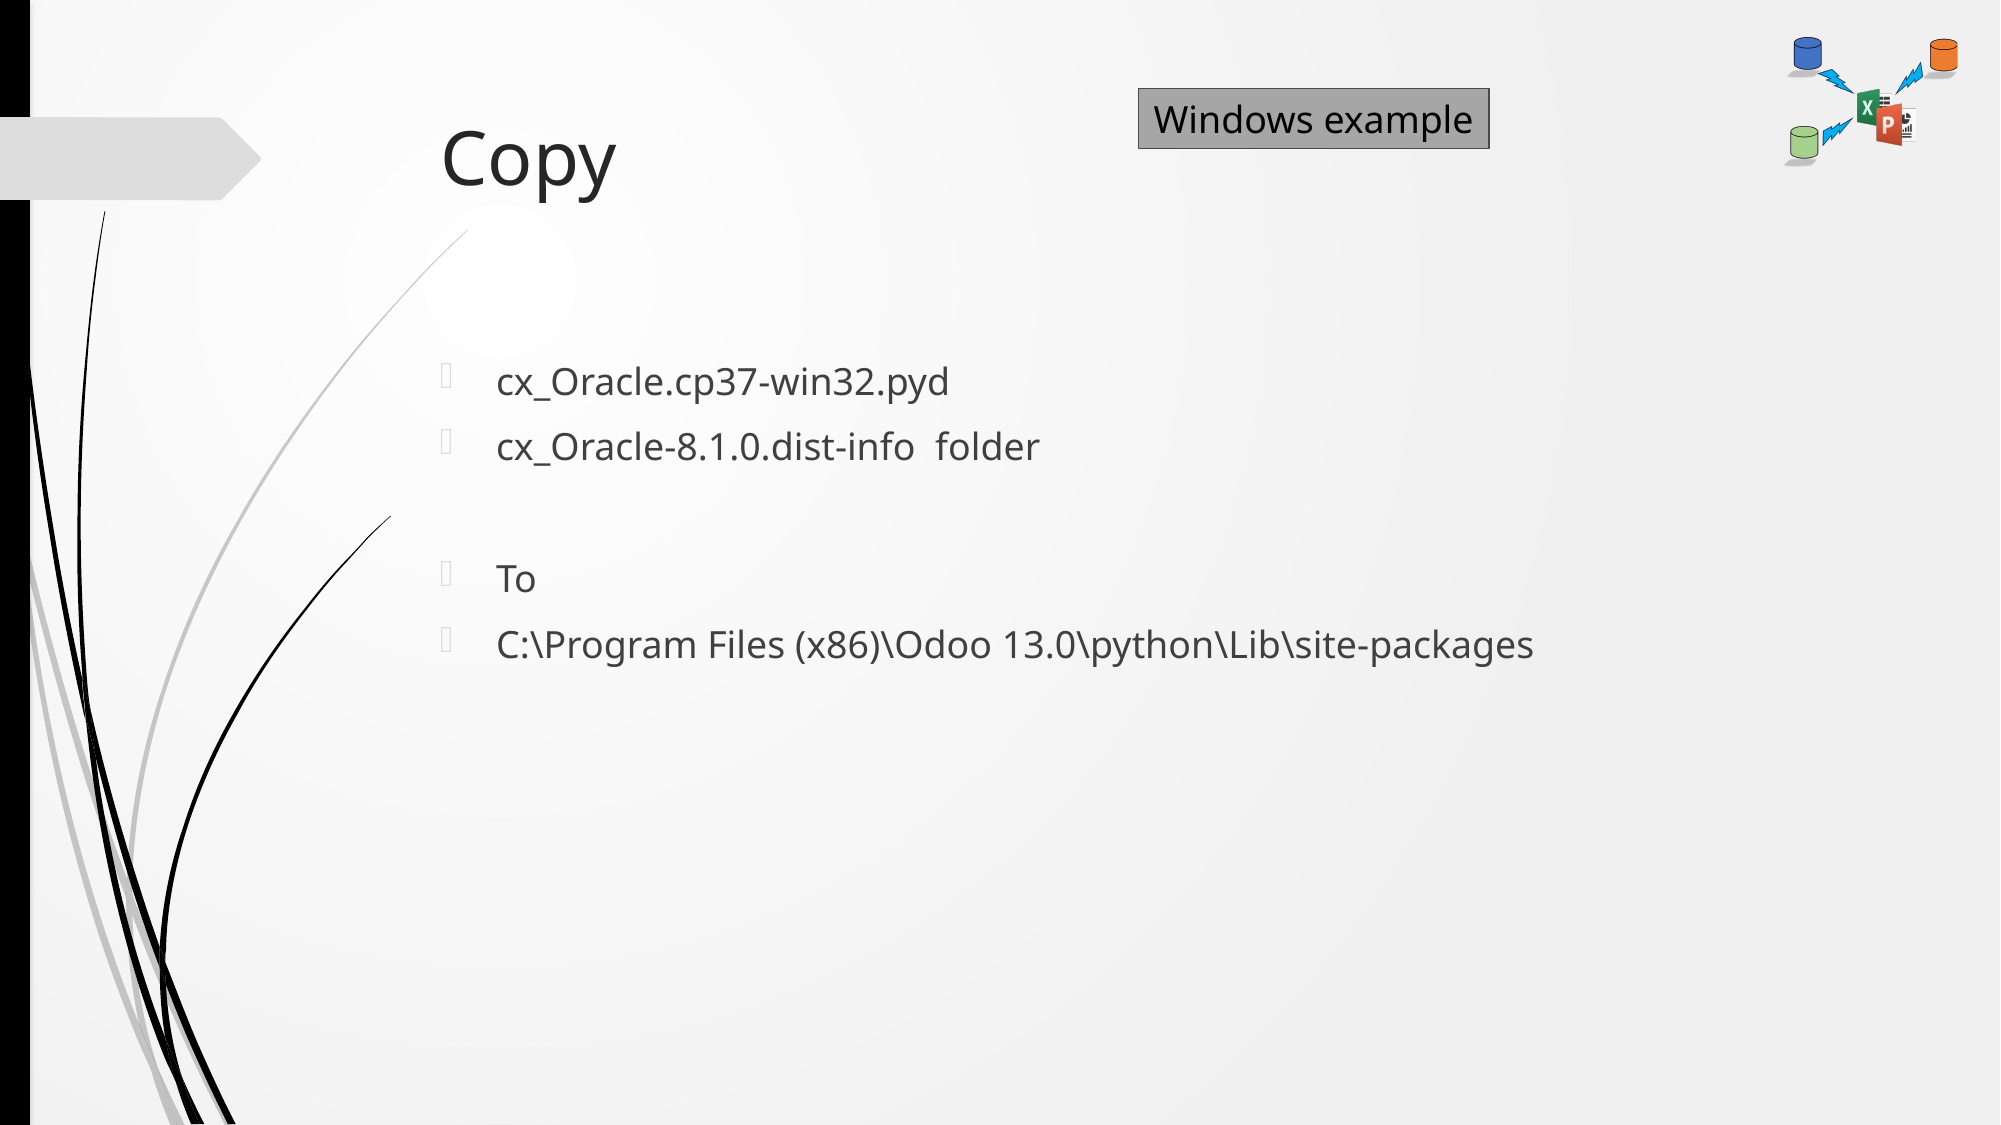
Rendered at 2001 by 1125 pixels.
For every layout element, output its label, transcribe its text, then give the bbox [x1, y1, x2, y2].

picture [1782, 37, 1958, 168]
title Copy [425, 102, 1888, 313]
list cx_Oracle.cp37-win32.pyd cx_Oracle-8.1.0.dist-info folder To C:\Program Files (x86)\Odoo 13.0\python\Lib\site-packages [424, 350, 1888, 970]
text_box Windows example [1138, 88, 1490, 149]
